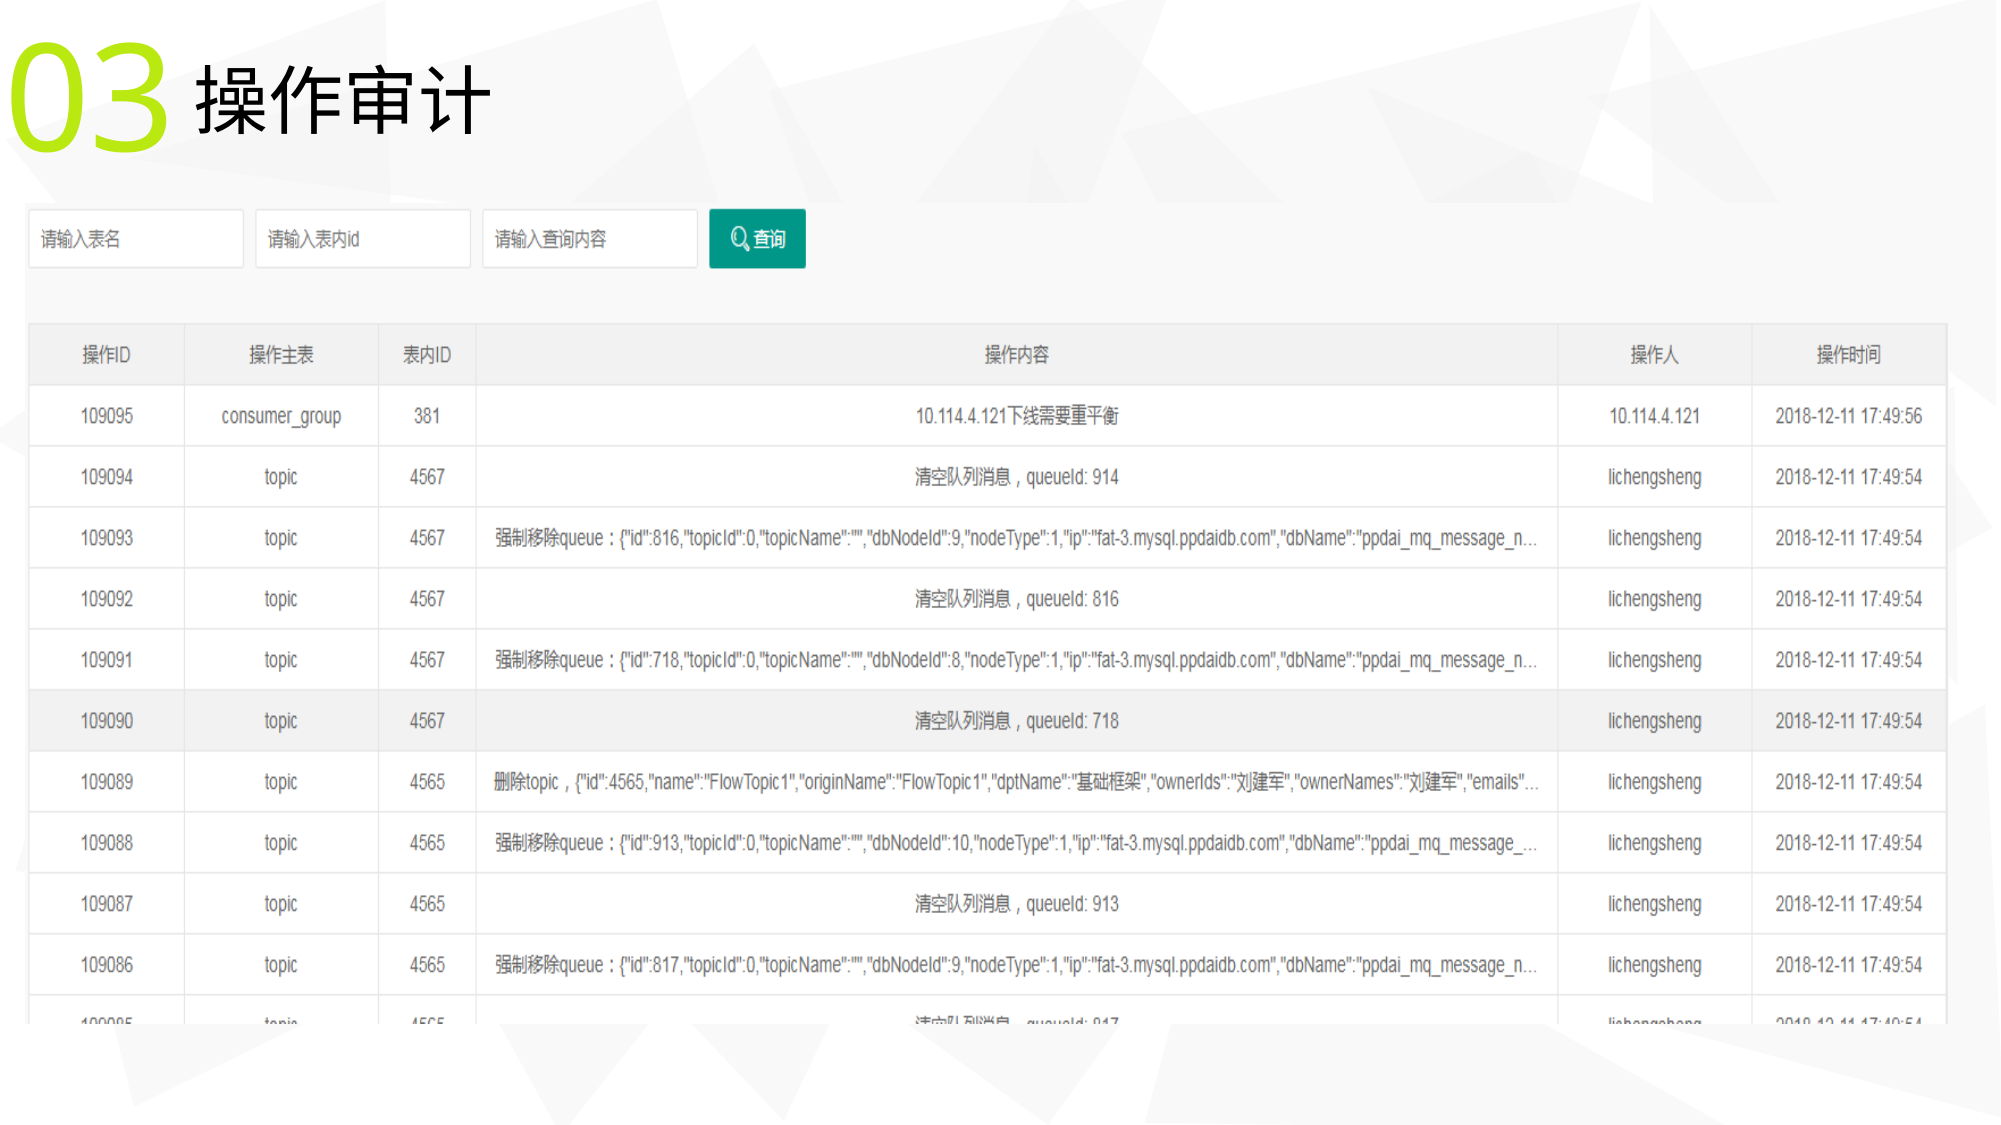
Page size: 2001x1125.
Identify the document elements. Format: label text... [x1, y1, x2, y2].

text_box 03 [0, 1, 180, 182]
text_box 操作审计 [193, 54, 711, 174]
picture [25, 203, 1949, 1024]
